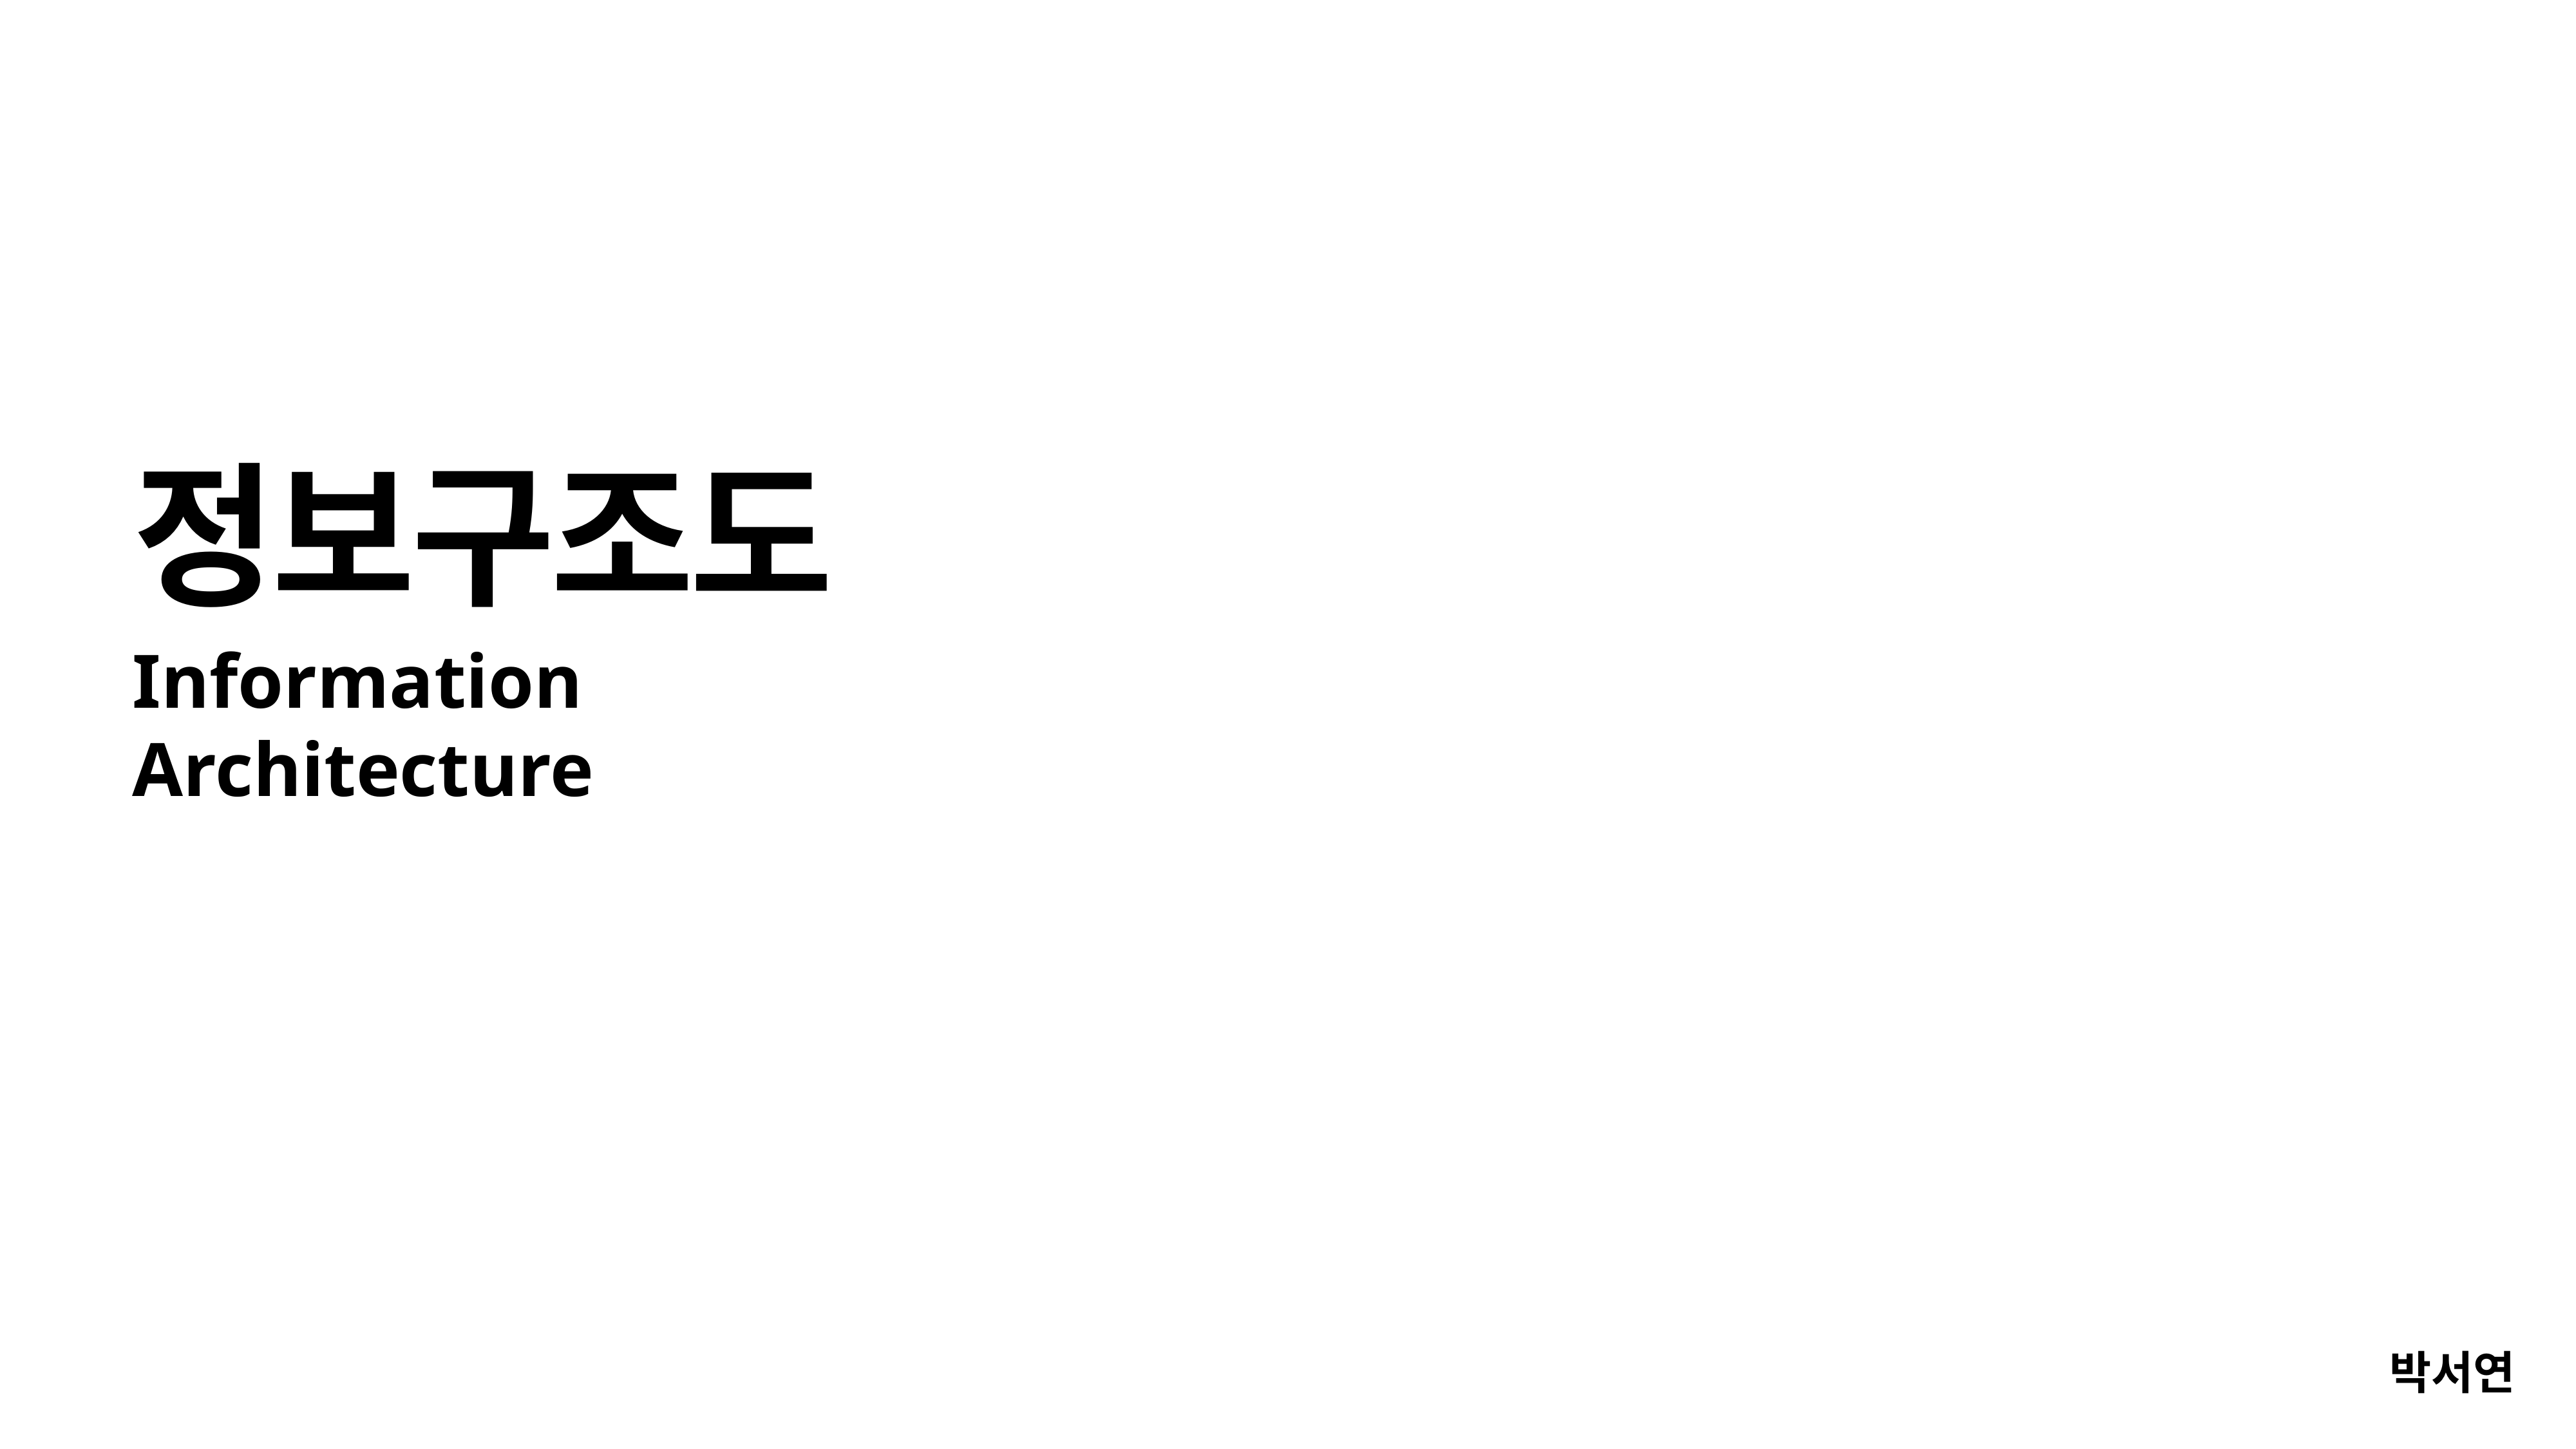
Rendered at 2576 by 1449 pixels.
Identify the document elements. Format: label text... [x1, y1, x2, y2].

list 박서연 [2383, 1338, 2556, 1407]
text_box Information Architecture [127, 629, 1068, 831]
title 정보구조도 [127, 137, 945, 629]
